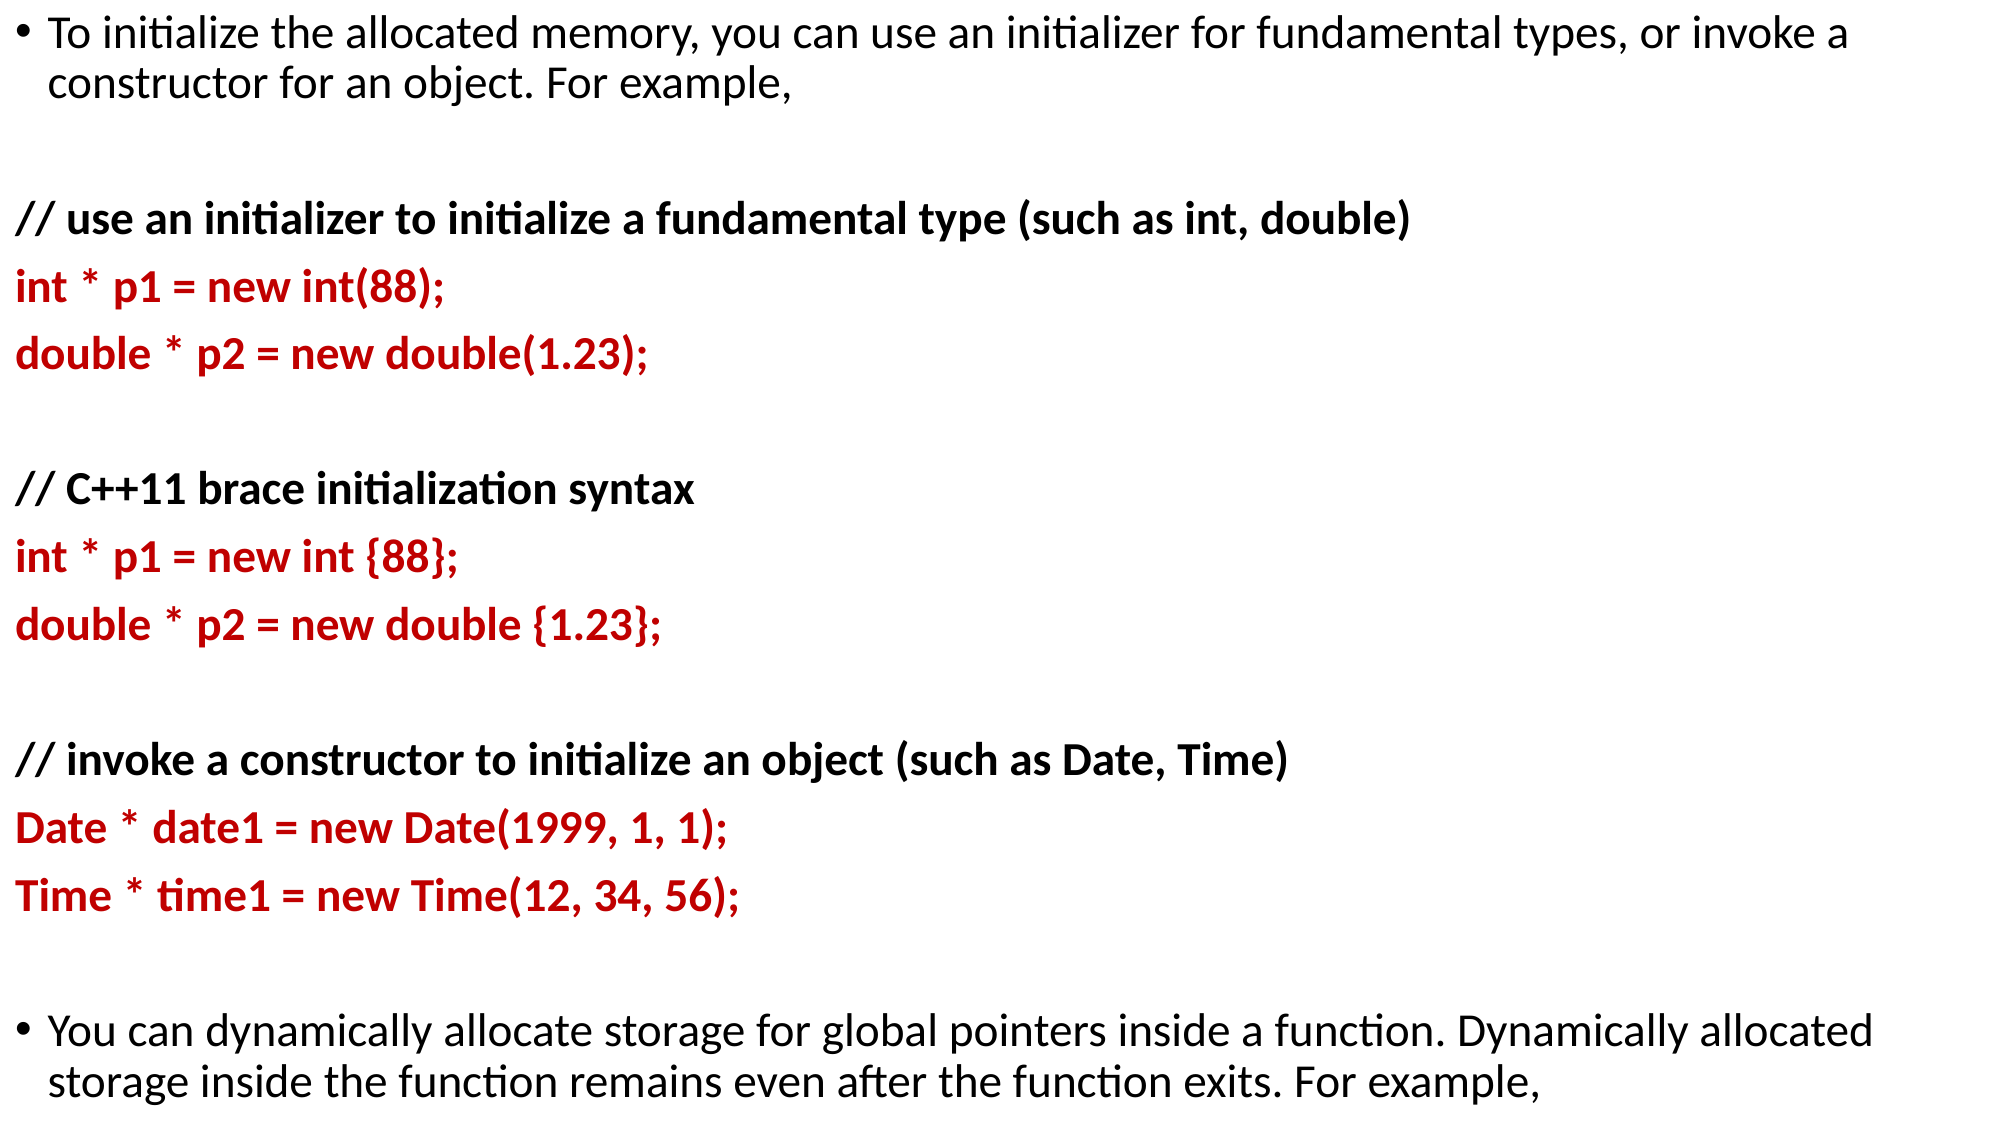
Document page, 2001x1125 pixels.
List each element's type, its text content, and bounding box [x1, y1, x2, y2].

list To initialize the allocated memory, you can use an initializer for fundamental types, or invoke a constructor for an object. For example, // use an initializer to initialize a fundamental type (such as int, double) int * p1 = new int(88); double * p2 = new double(1.23); // C++11 brace initialization syntax int * p1 = new int {88}; double * p2 = new double {1.23}; // invoke a constructor to initialize an object (such as Date, Time) Date * date1 = new Date(1999, 1, 1); Time * time1 = new Time(12, 34, 56); You can dynamically allocate storage for global pointers inside a function. Dynamically allocated storage inside the function remains even after the function exits. For example, [0, 0, 2000, 1125]
